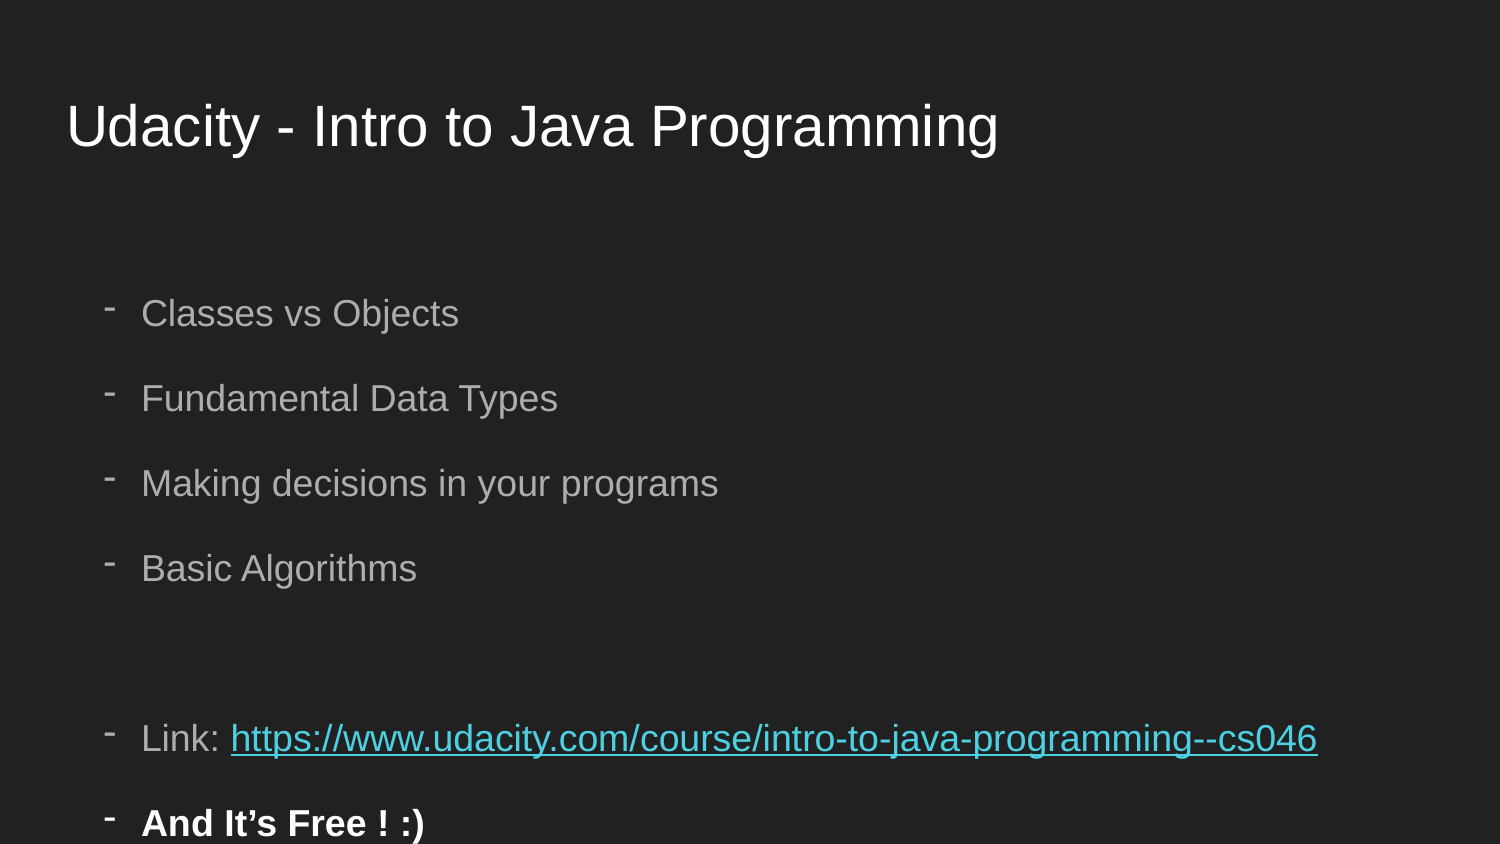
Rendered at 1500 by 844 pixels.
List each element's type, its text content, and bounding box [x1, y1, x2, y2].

list Classes vs Objects Fundamental Data Types Making decisions in your programs Basic Algorithms Link: https://www.udacity.com/course/intro-to-java-programming--cs046 And It’s Free ! :) [51, 189, 1449, 750]
title Udacity - Intro to Java Programming [51, 72, 1449, 167]
